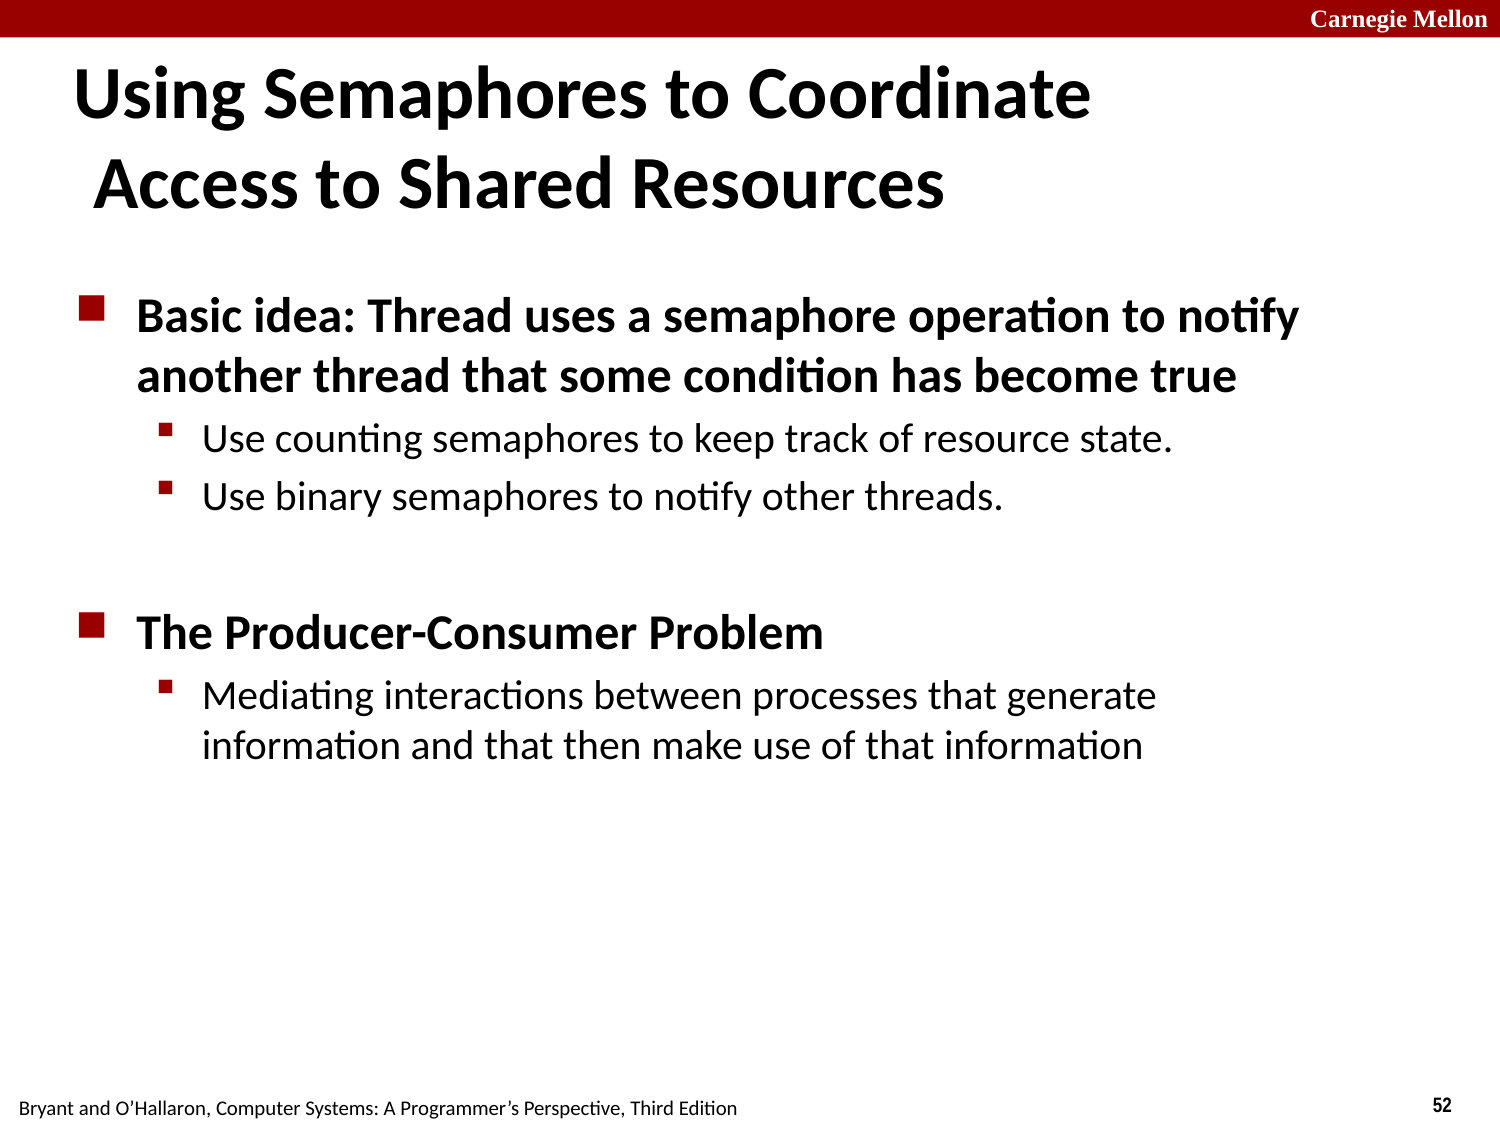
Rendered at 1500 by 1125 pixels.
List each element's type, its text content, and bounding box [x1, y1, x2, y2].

title Using Semaphores to Coordinate Access to Shared Resources [58, 71, 1305, 197]
list Basic idea: Thread uses a semaphore operation to notify another thread that some condition has become true Use counting semaphores to keep track of resource state. Use binary semaphores to notify other threads. The Producer-Consumer Problem Mediating interactions between processes that generate information and that then make use of that information [64, 274, 1361, 1040]
